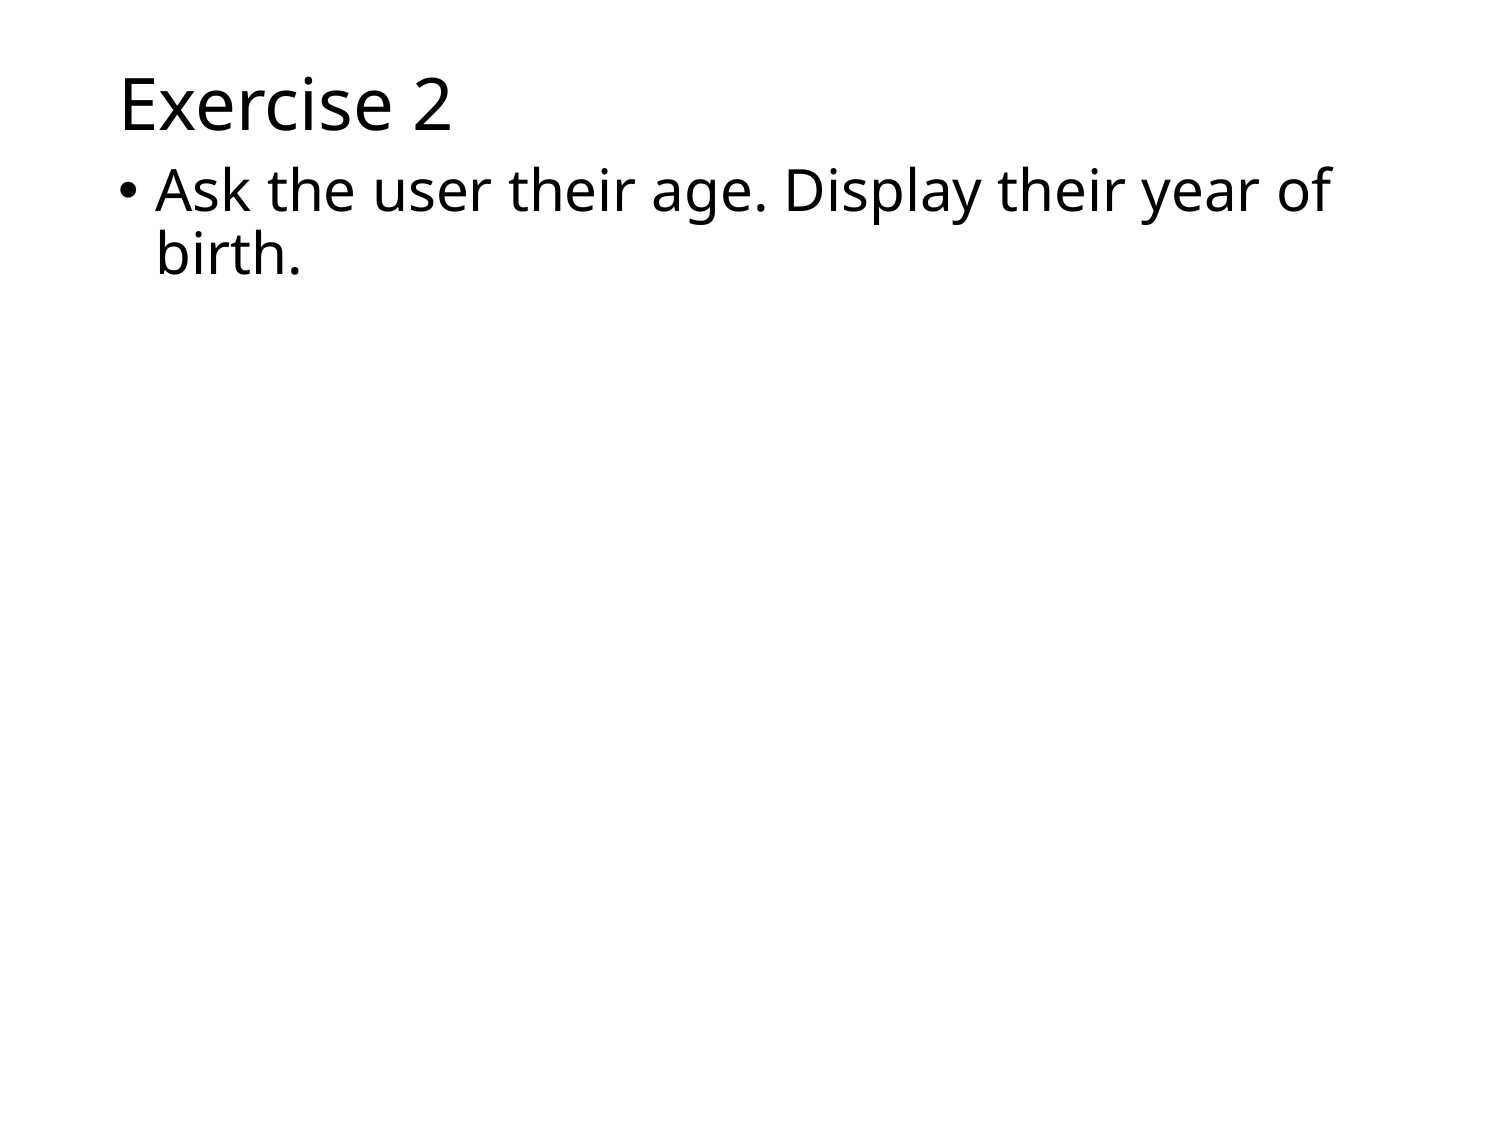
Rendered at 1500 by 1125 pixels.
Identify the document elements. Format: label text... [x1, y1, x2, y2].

list Ask the user their age. Display their year of birth. [103, 153, 1397, 1014]
title Exercise 2 [103, 59, 1397, 153]
